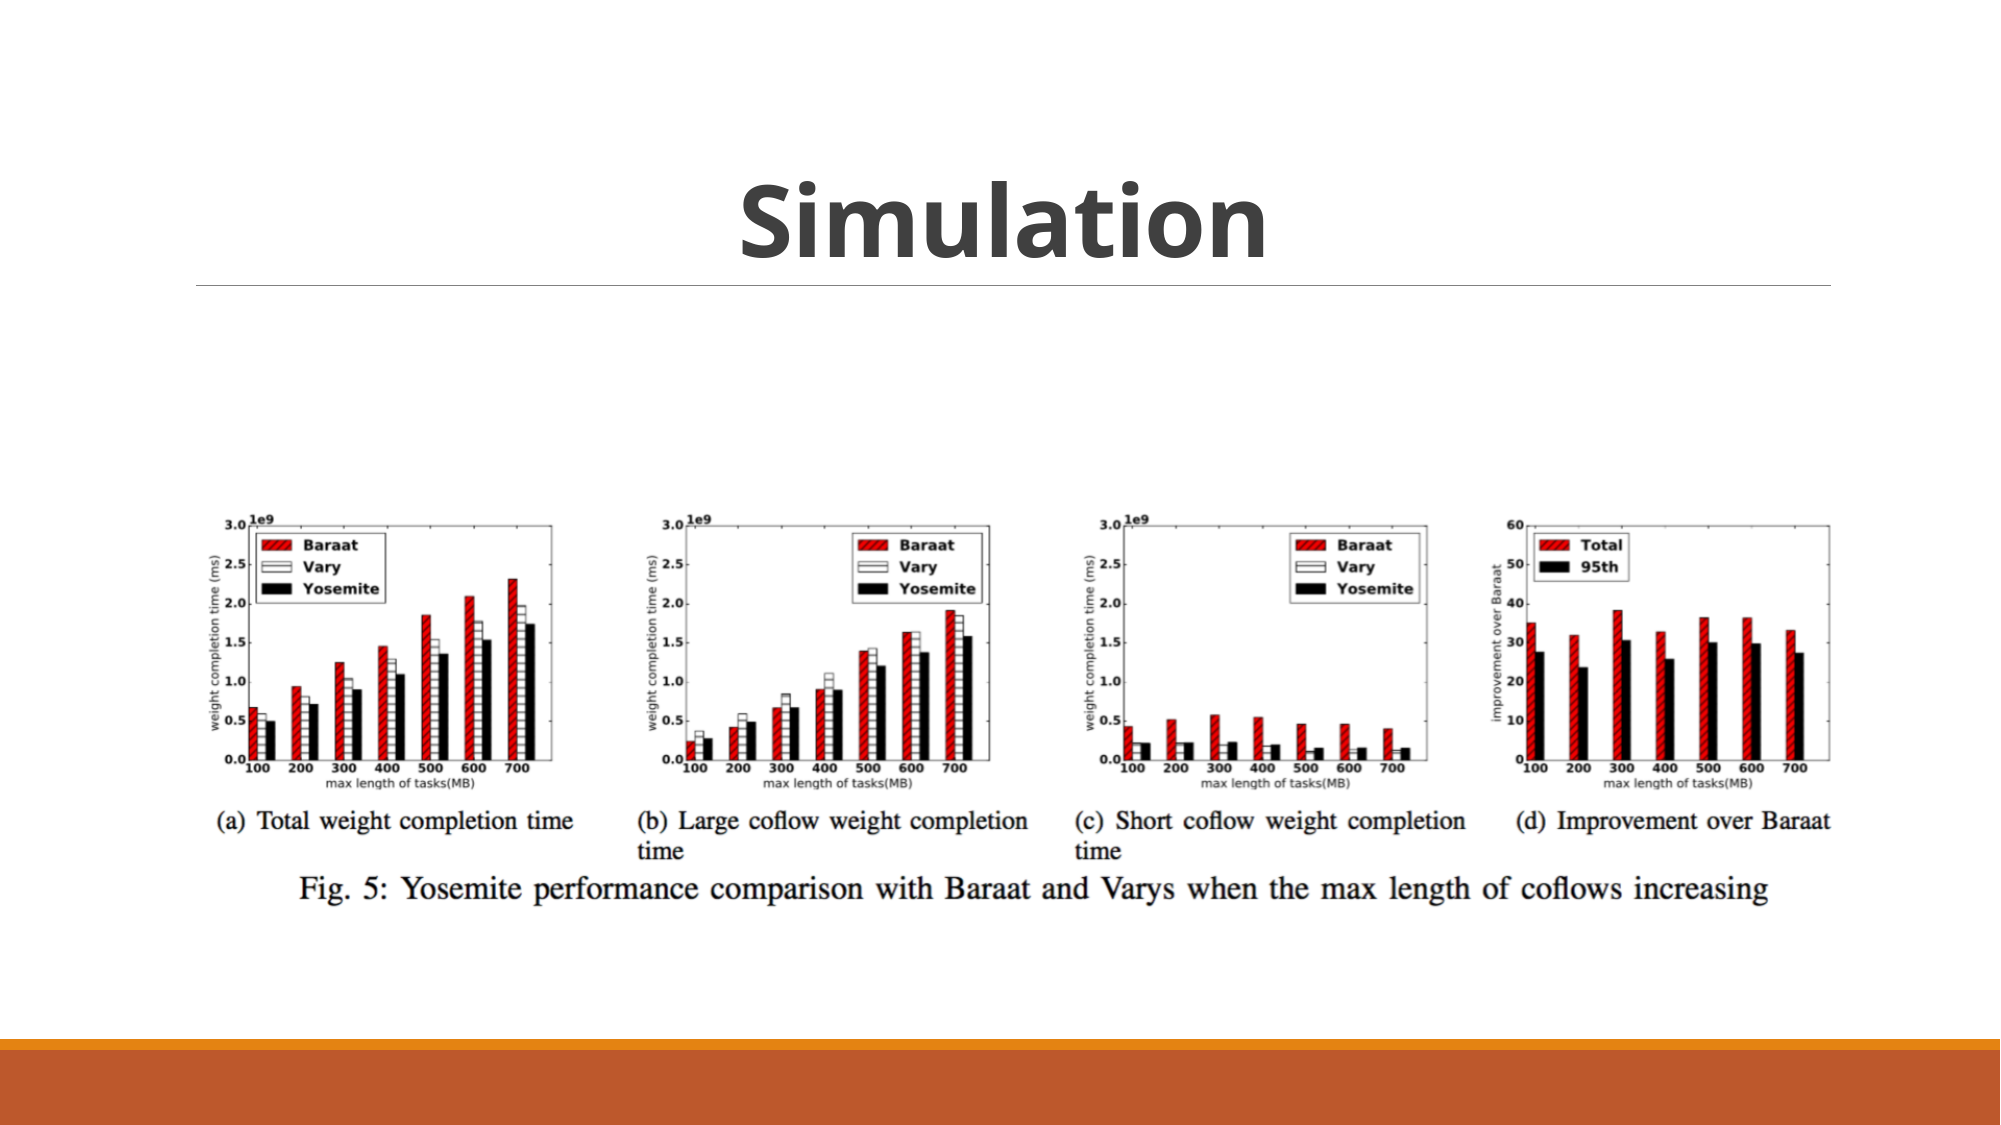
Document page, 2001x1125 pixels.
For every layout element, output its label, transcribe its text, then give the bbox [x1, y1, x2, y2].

title Simulation [180, 47, 1830, 285]
picture [156, 459, 1939, 928]
